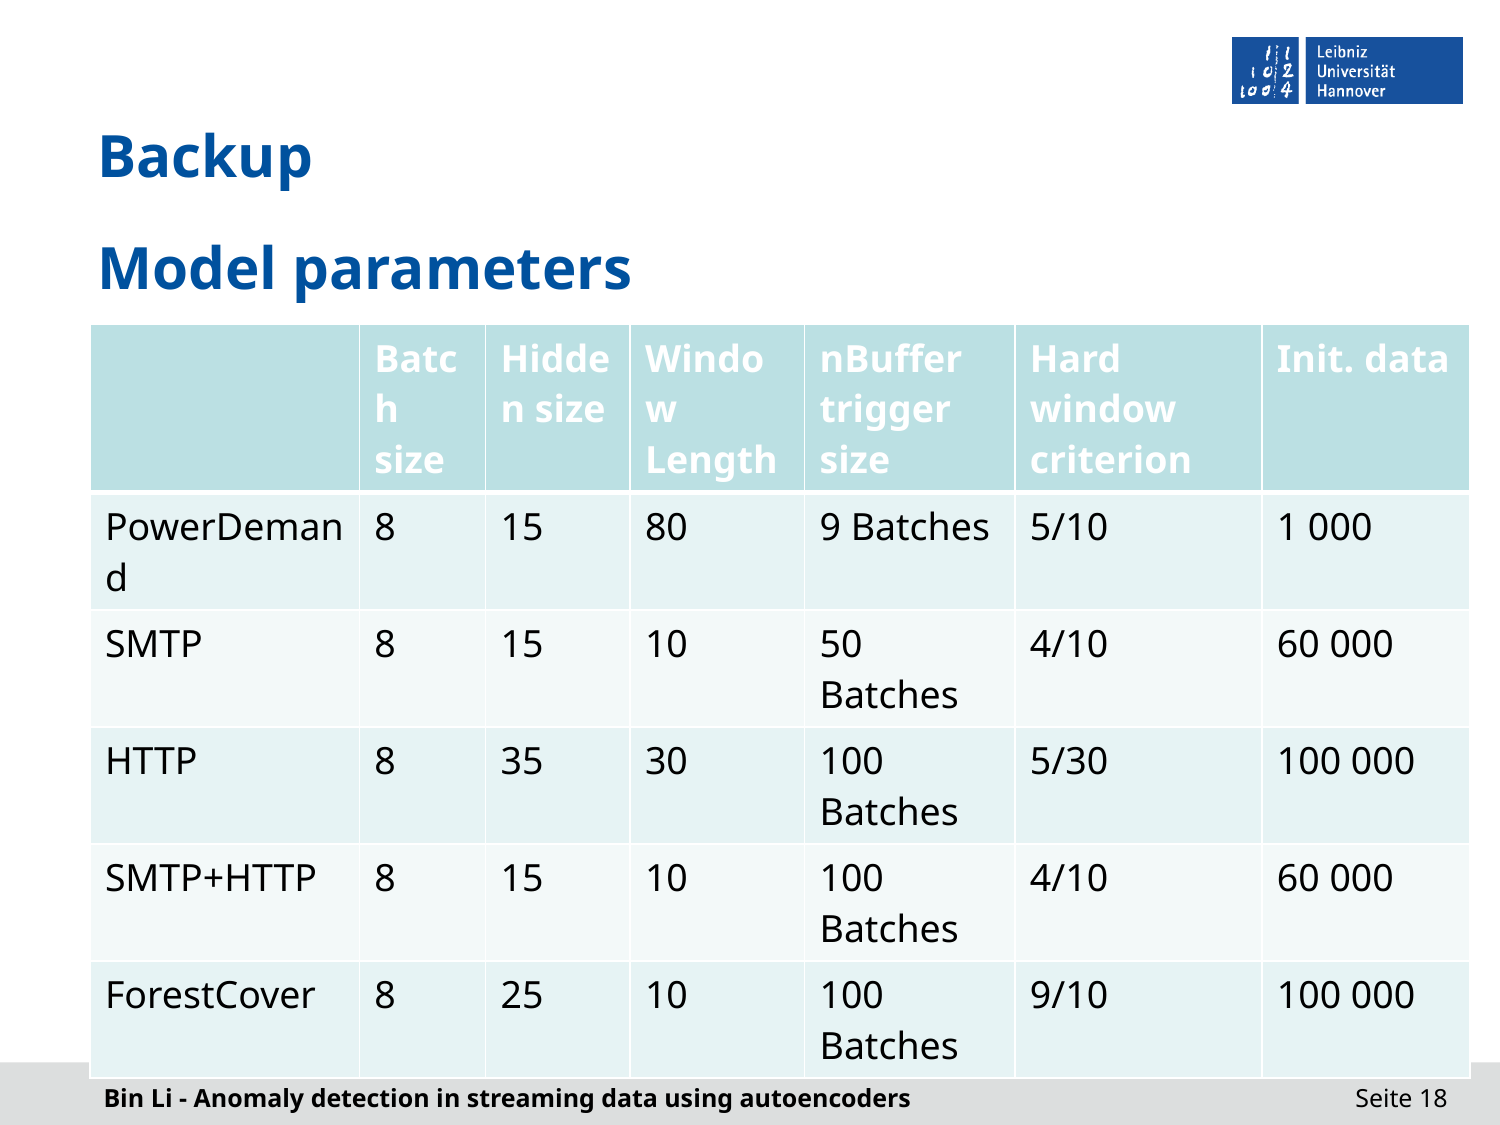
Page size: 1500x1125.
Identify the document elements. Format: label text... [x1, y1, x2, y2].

table_cell 8 [360, 845, 485, 960]
table_header Window Length [631, 325, 804, 490]
table_cell 10 [631, 611, 804, 726]
table_cell SMTP+HTTP [91, 845, 359, 960]
table_cell 10 [631, 962, 804, 1077]
table_header Init. data [1263, 325, 1469, 490]
table_cell SMTP [91, 611, 359, 726]
table_cell 30 [631, 728, 804, 843]
title Backup Model parameters [82, 125, 1463, 230]
picture [1232, 37, 1463, 104]
table_cell 8 [360, 611, 485, 726]
table_cell 4/10 [1016, 611, 1261, 726]
table_header [91, 325, 359, 490]
table_cell 5/30 [1016, 728, 1261, 843]
footer Bin Li - Anomaly detection in streaming data using autoencoders [88, 1074, 1181, 1125]
table_header Batch size [360, 325, 485, 490]
table_cell 100 Batches [805, 845, 1014, 960]
table_cell 9/10 [1016, 962, 1261, 1077]
table_cell 100 000 [1263, 962, 1469, 1077]
table_cell 8 [360, 728, 485, 843]
table_cell 60 000 [1263, 845, 1469, 960]
table_cell 50 Batches [805, 611, 1014, 726]
table_cell 100 Batches [805, 728, 1014, 843]
table_cell 10 [631, 845, 804, 960]
table_header Hidden size [486, 325, 629, 490]
table_cell 15 [486, 845, 629, 960]
table_cell 8 [360, 495, 485, 609]
table_cell 1 000 [1263, 495, 1469, 609]
table_cell 100 000 [1263, 728, 1469, 843]
table_cell HTTP [91, 728, 359, 843]
table_cell 4/10 [1016, 845, 1261, 960]
table_cell ForestCover [91, 962, 359, 1077]
table_cell 25 [486, 962, 629, 1077]
table_cell 80 [631, 495, 804, 609]
table_cell PowerDemand [91, 495, 359, 609]
table_cell 60 000 [1263, 611, 1469, 726]
table_cell 15 [486, 495, 629, 609]
table_cell 15 [486, 611, 629, 726]
table_header Hard window criterion [1016, 325, 1261, 490]
table_cell 35 [486, 728, 629, 843]
table_cell 100 Batches [805, 962, 1014, 1077]
table_cell 9 Batches [805, 495, 1014, 609]
table_cell 8 [360, 962, 485, 1077]
table_header nBuffer trigger size [805, 325, 1014, 490]
table_cell 5/10 [1016, 495, 1261, 609]
